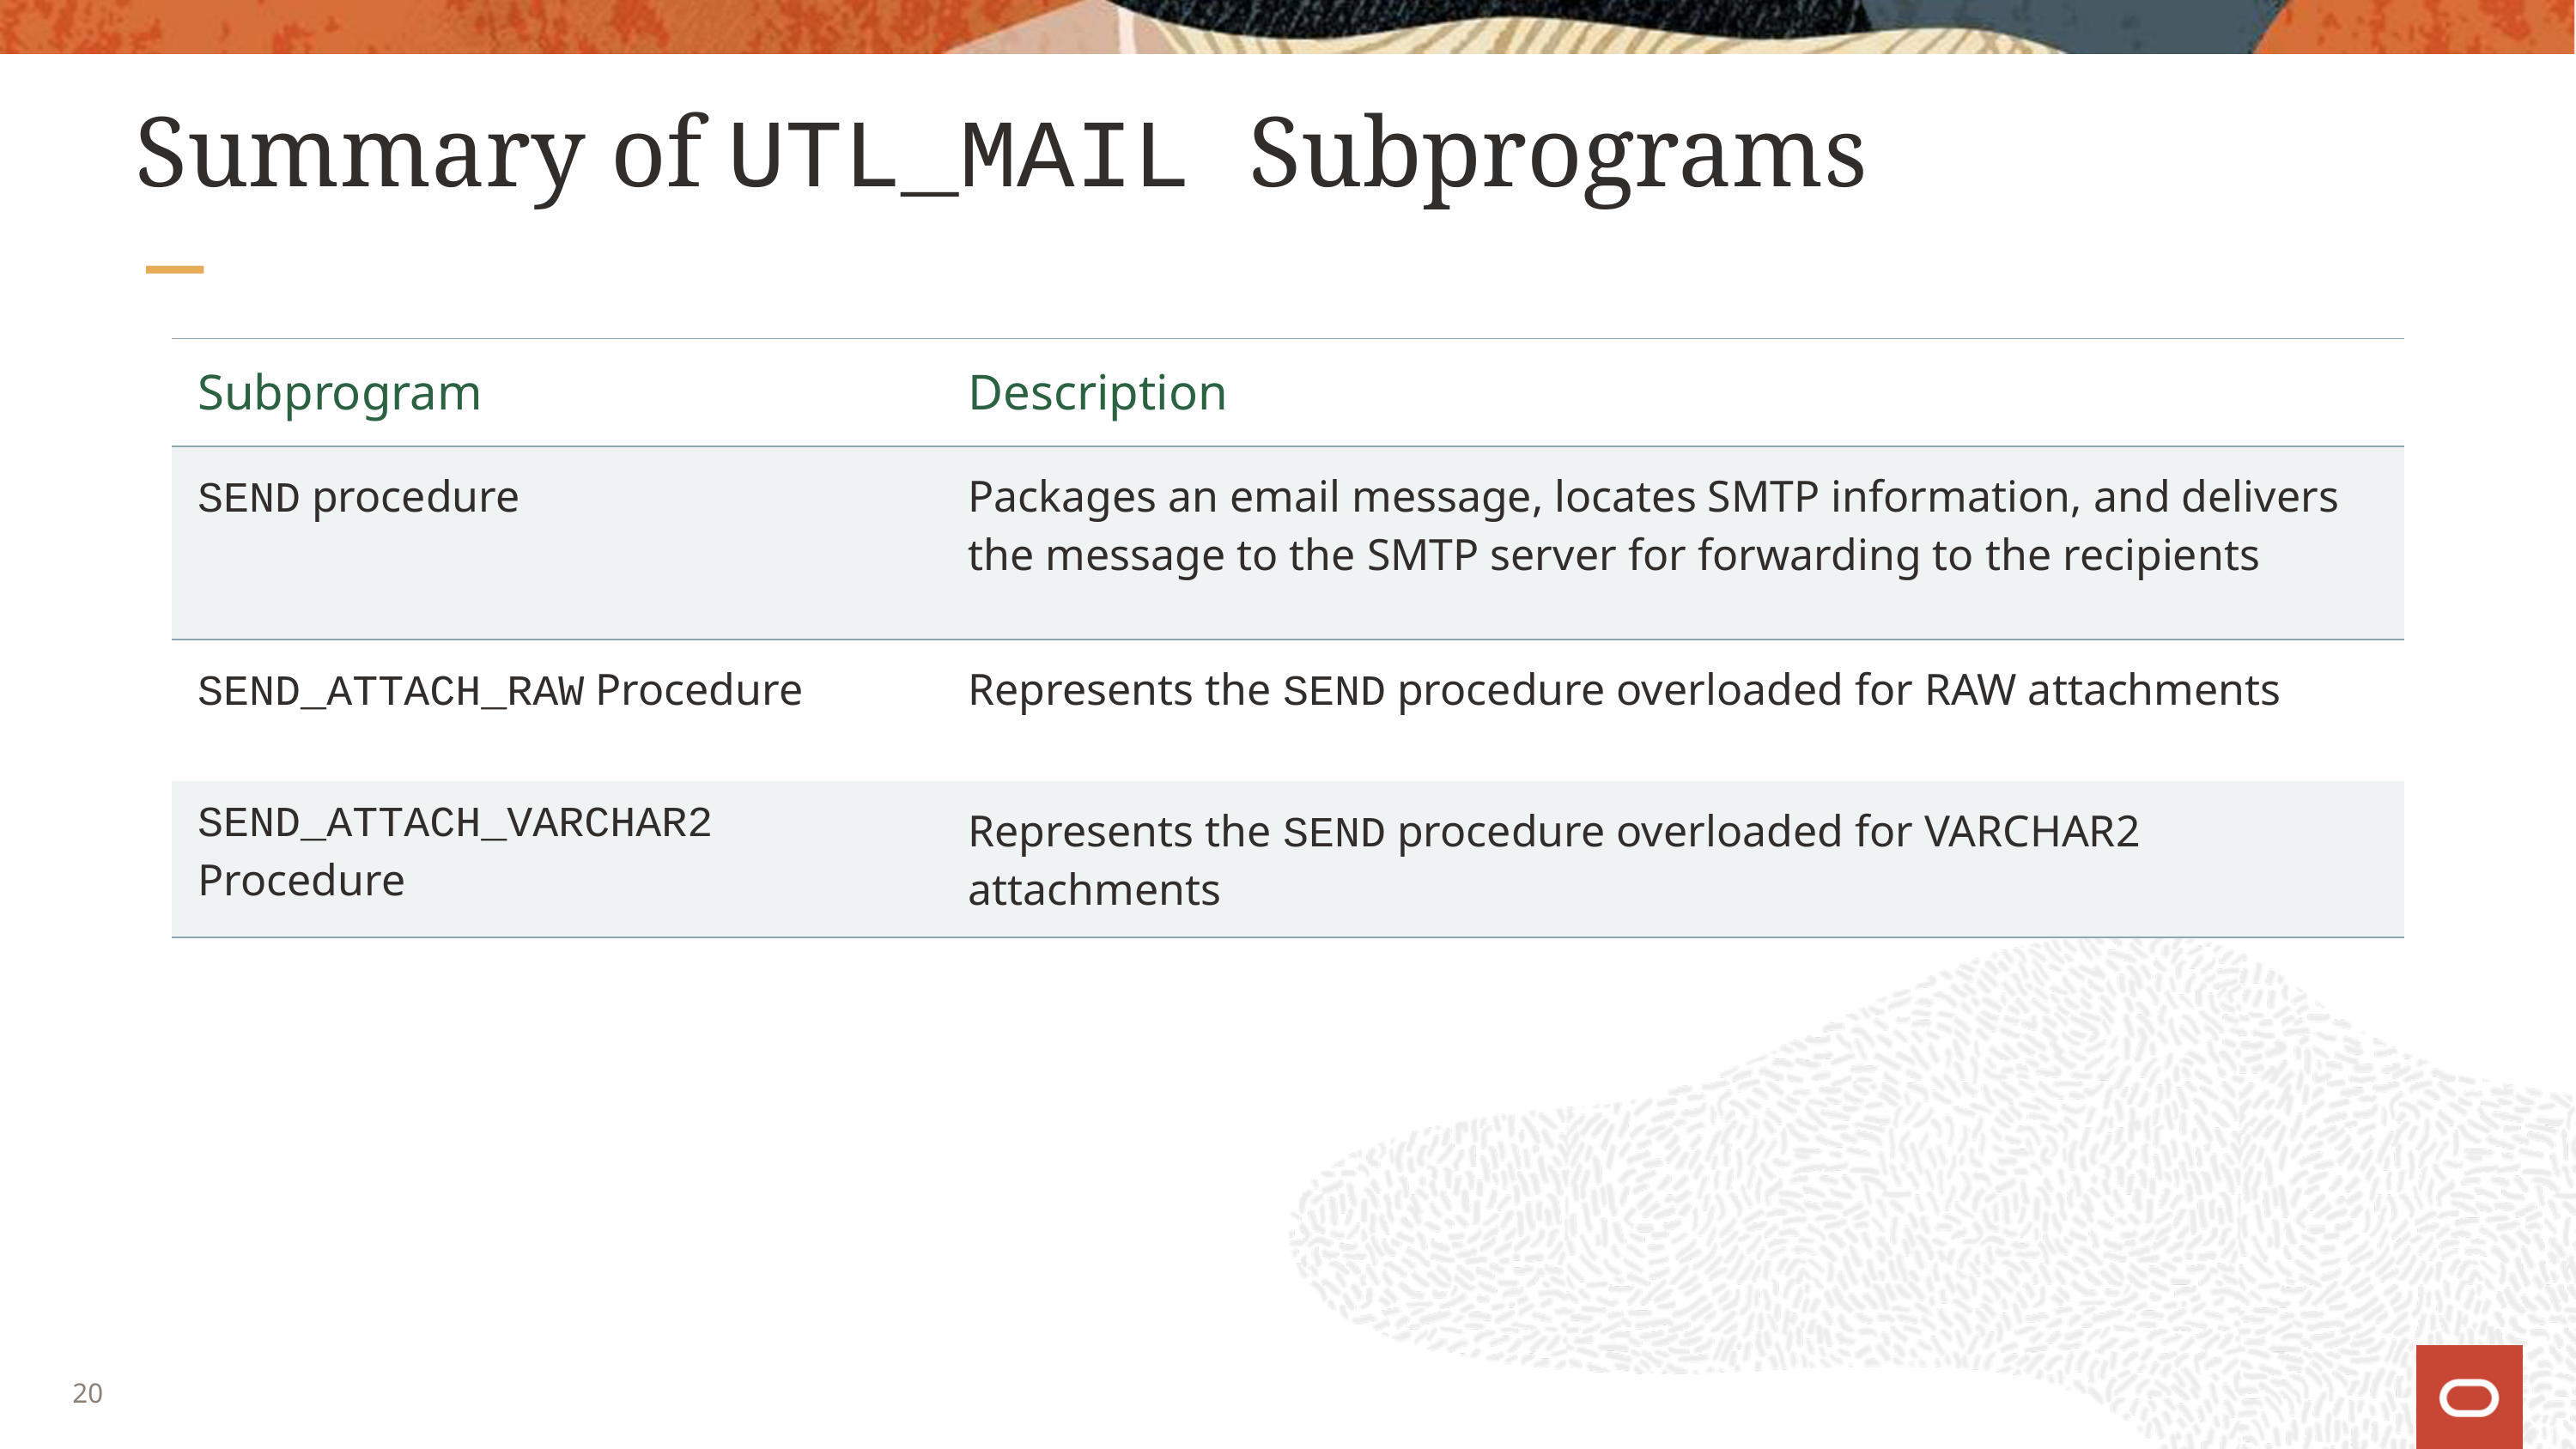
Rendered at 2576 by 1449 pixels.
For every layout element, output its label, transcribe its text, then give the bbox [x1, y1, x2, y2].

picture [0, 0, 2576, 54]
title Summary of UTL_MAIL Subprograms [131, 86, 2445, 252]
table_cell SEND_ATTACH_RAW Procedure [172, 640, 943, 781]
table_cell SEND procedure [172, 447, 943, 639]
table_cell Represents the SEND procedure overloaded for VARCHAR2 attachments [943, 781, 2404, 937]
table_cell Represents the SEND procedure overloaded for RAW attachments [943, 640, 2404, 781]
table_cell SEND_ATTACH_VARCHAR2 Procedure [172, 781, 943, 937]
picture [2416, 1345, 2523, 1449]
table_header Subprogram [172, 339, 943, 446]
table_cell Packages an email message, locates SMTP information, and delivers the message to the SMTP server for forwarding to the recipients [943, 447, 2404, 639]
table_header Description [943, 339, 2404, 446]
